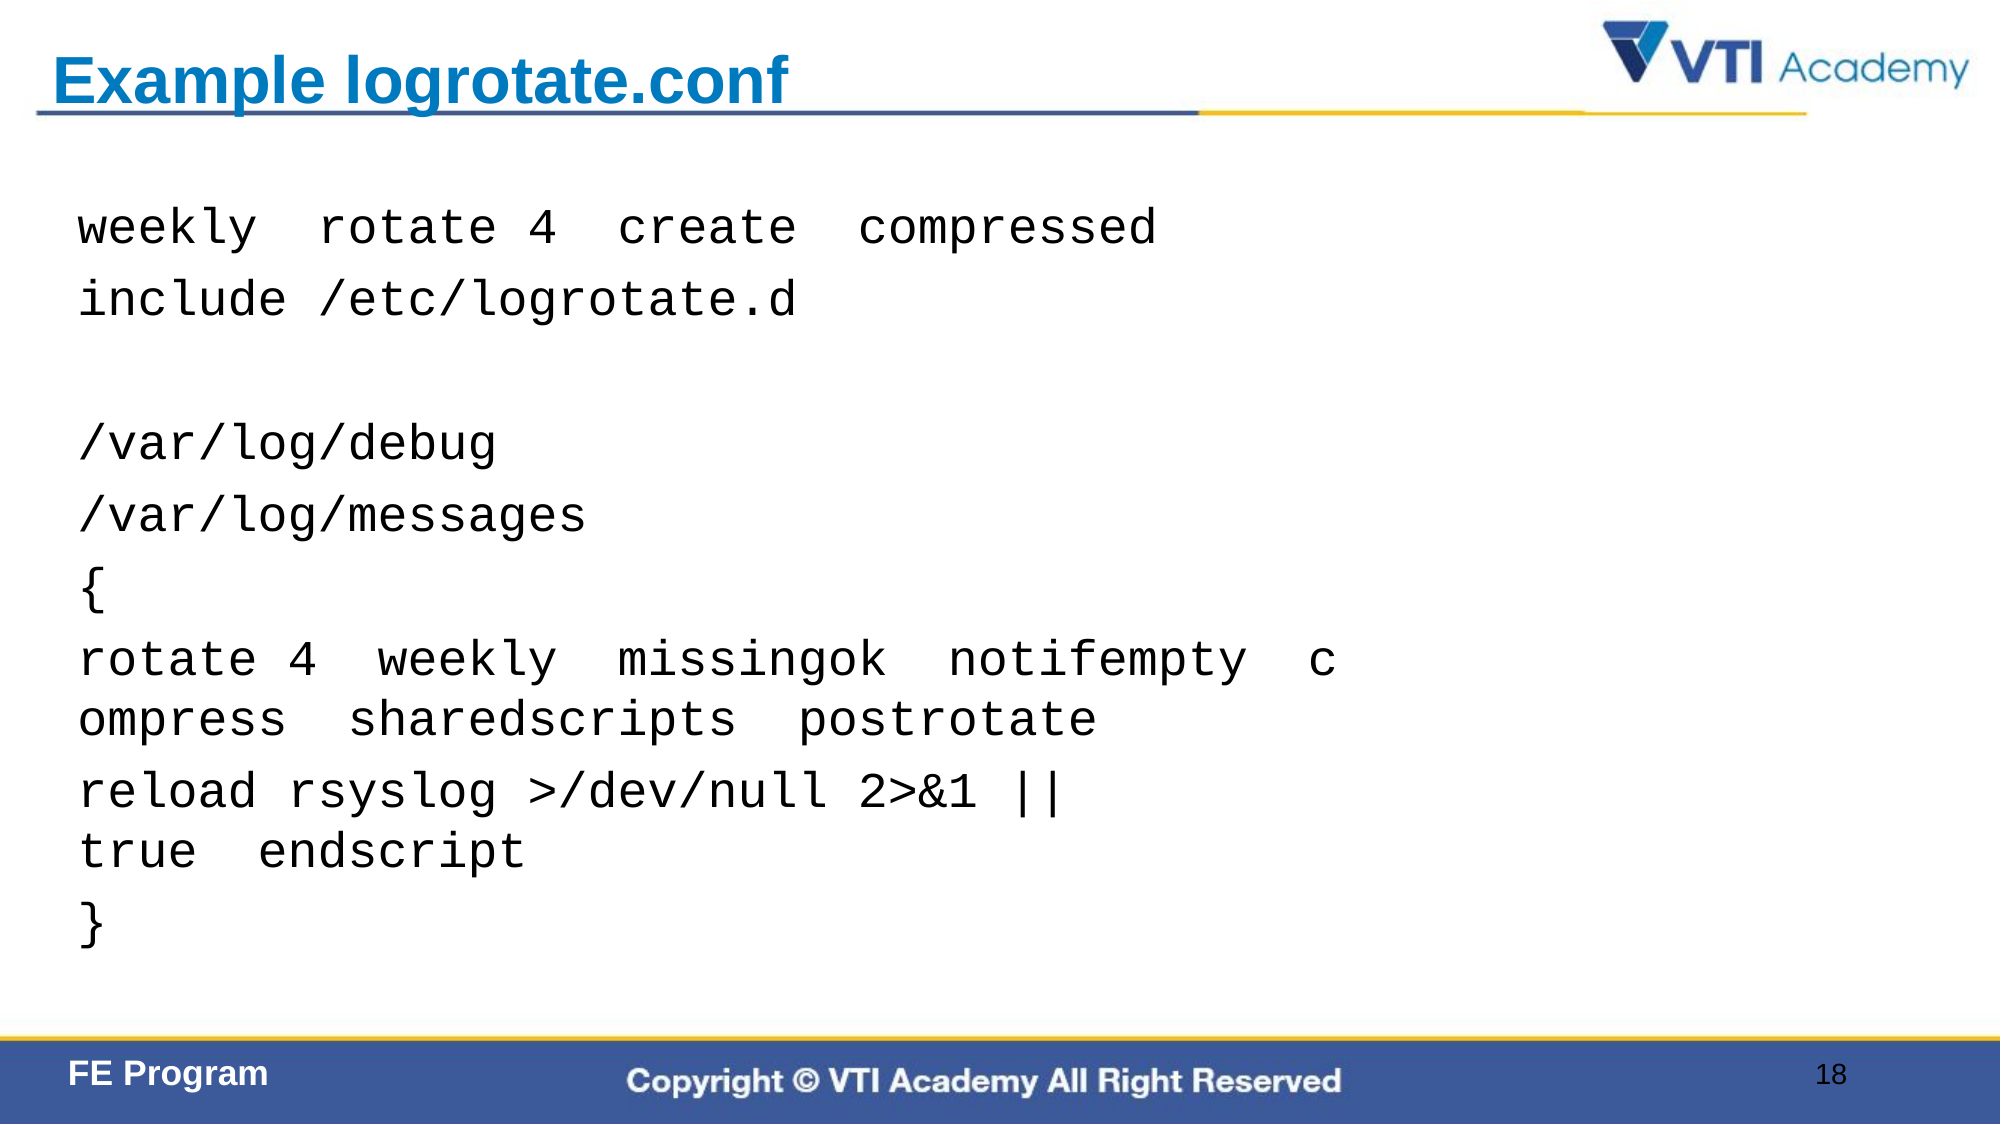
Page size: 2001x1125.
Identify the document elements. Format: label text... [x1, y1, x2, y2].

picture [0, 1, 2000, 1124]
title Example logrotate.conf [37, 37, 1763, 127]
list weekly rotate 4 create compressed include /etc/logrotate.d /var/log/debug /var/log/messages { rotate 4 weekly missingok notifempty compress sharedscripts postrotate reload rsyslog >/dev/null 2>&1 || true endscript } [62, 174, 1788, 889]
slide_number 18 [1412, 1042, 1863, 1103]
